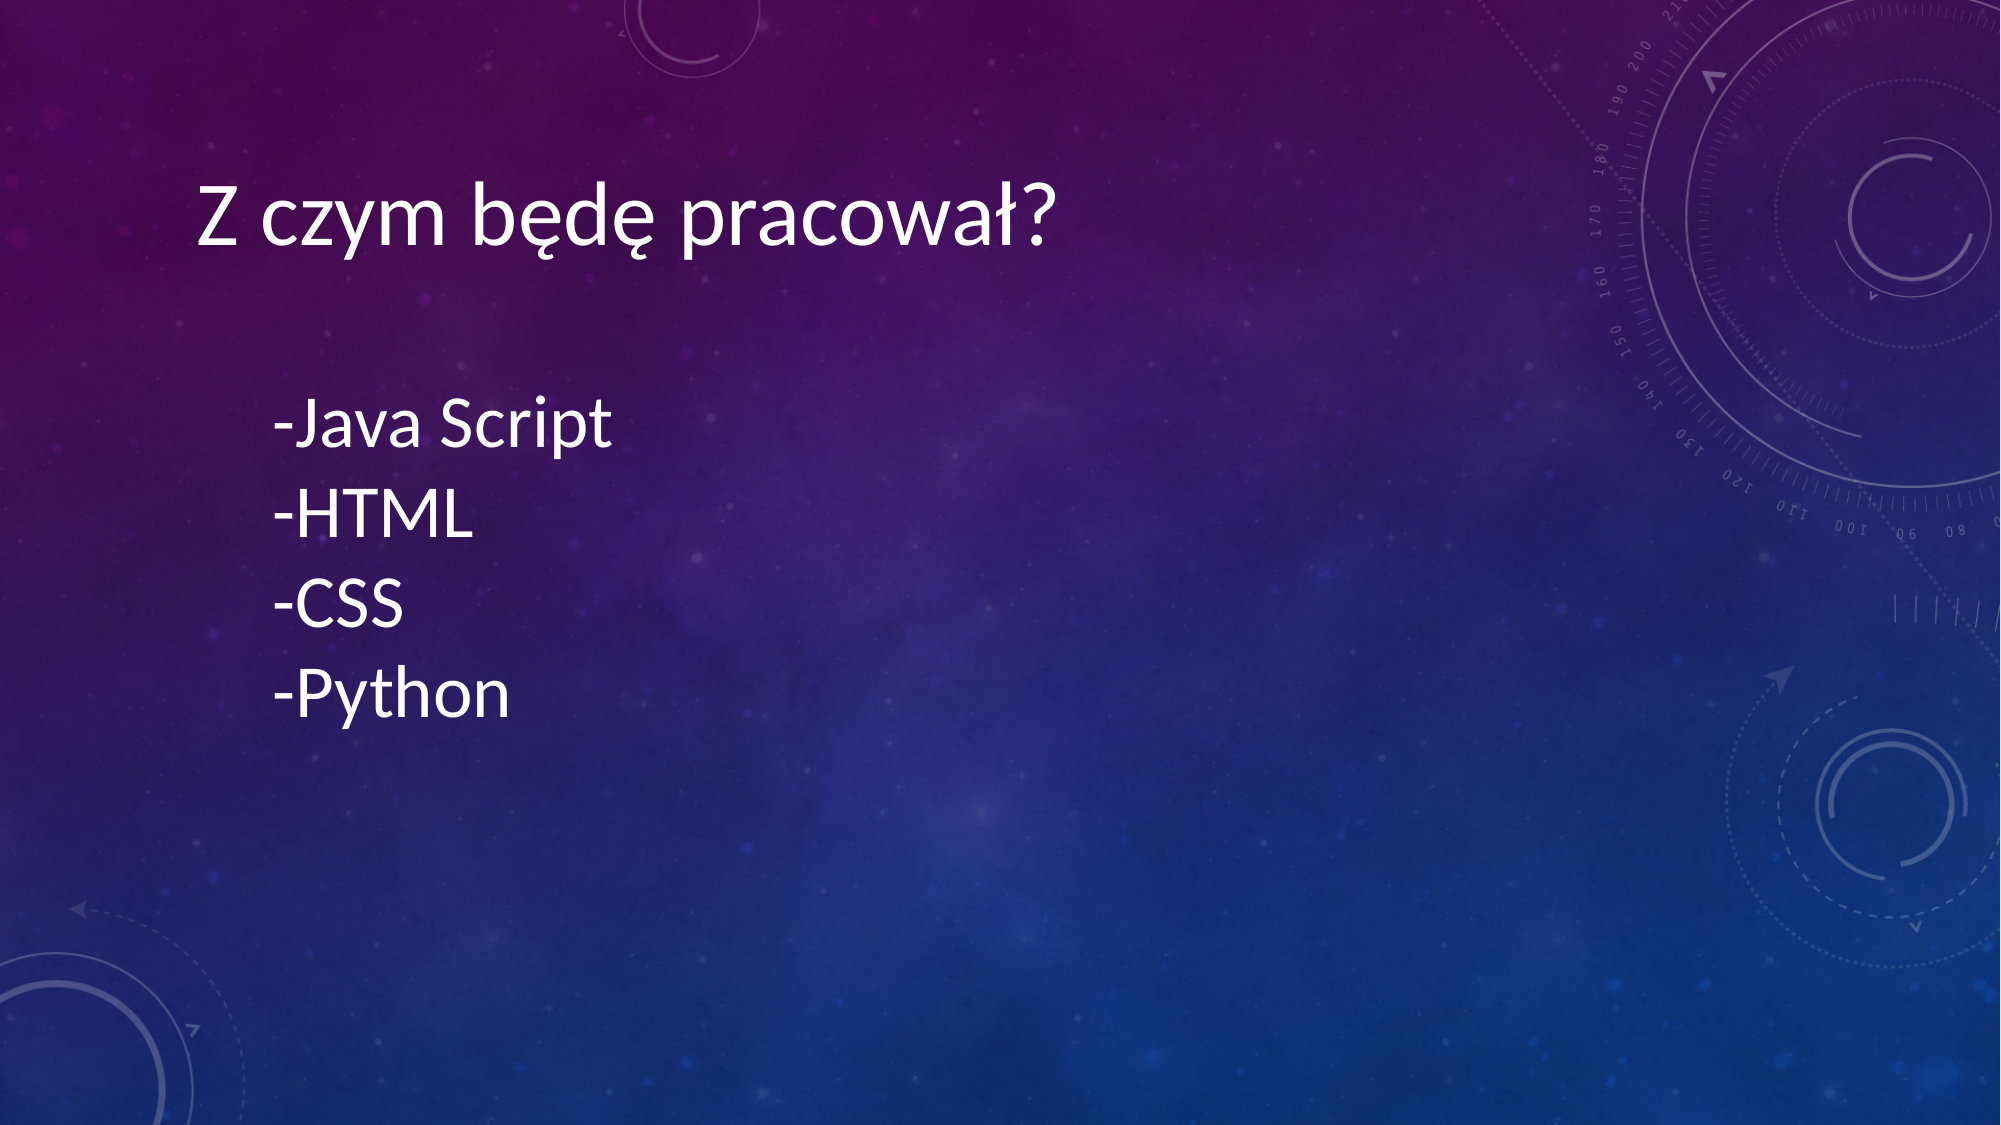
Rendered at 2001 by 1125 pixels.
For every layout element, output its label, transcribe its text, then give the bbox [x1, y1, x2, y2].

text_box -Java Script -HTML -CSS -Python [258, 365, 758, 741]
text_box Z czym będę pracował? [182, 138, 1182, 271]
picture [0, 0, 2001, 1125]
